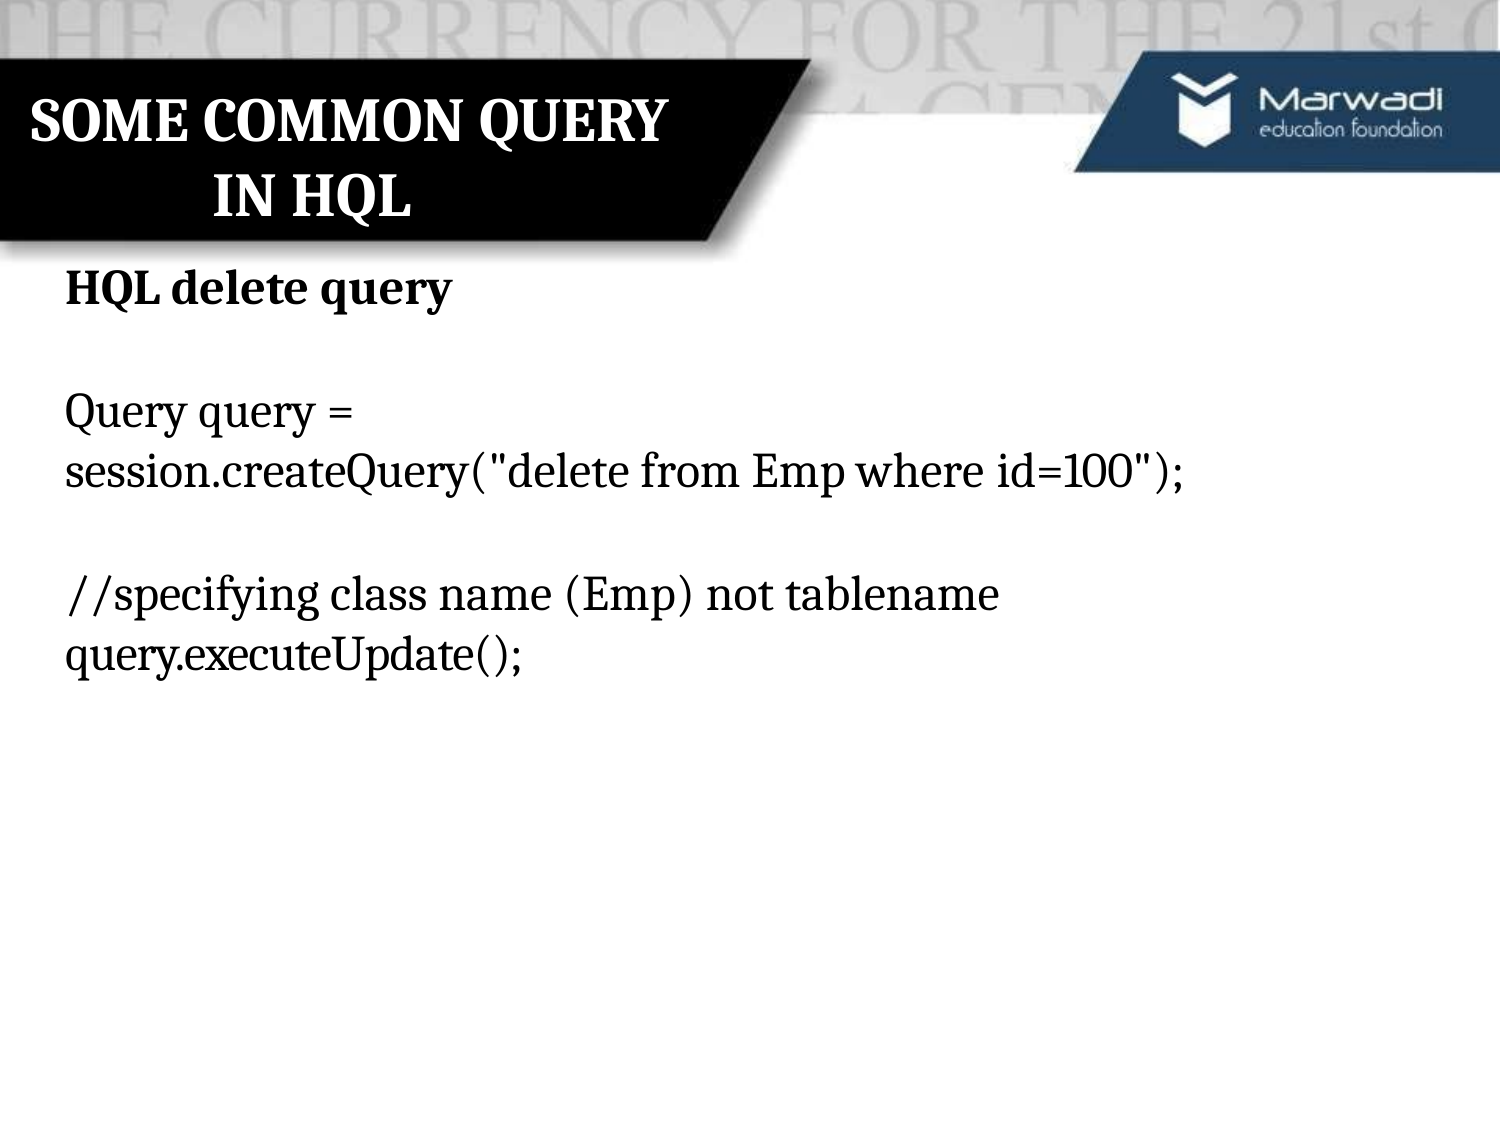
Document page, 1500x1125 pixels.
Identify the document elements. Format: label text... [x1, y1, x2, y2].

text_box HQL delete query Query query = session.createQuery("delete from Emp where id=100"); //specifying class name (Emp) not tablename query.executeUpdate(); [62, 252, 1246, 681]
picture [0, 0, 1500, 985]
title SOME COMMON QUERY IN HQL [29, 77, 695, 268]
